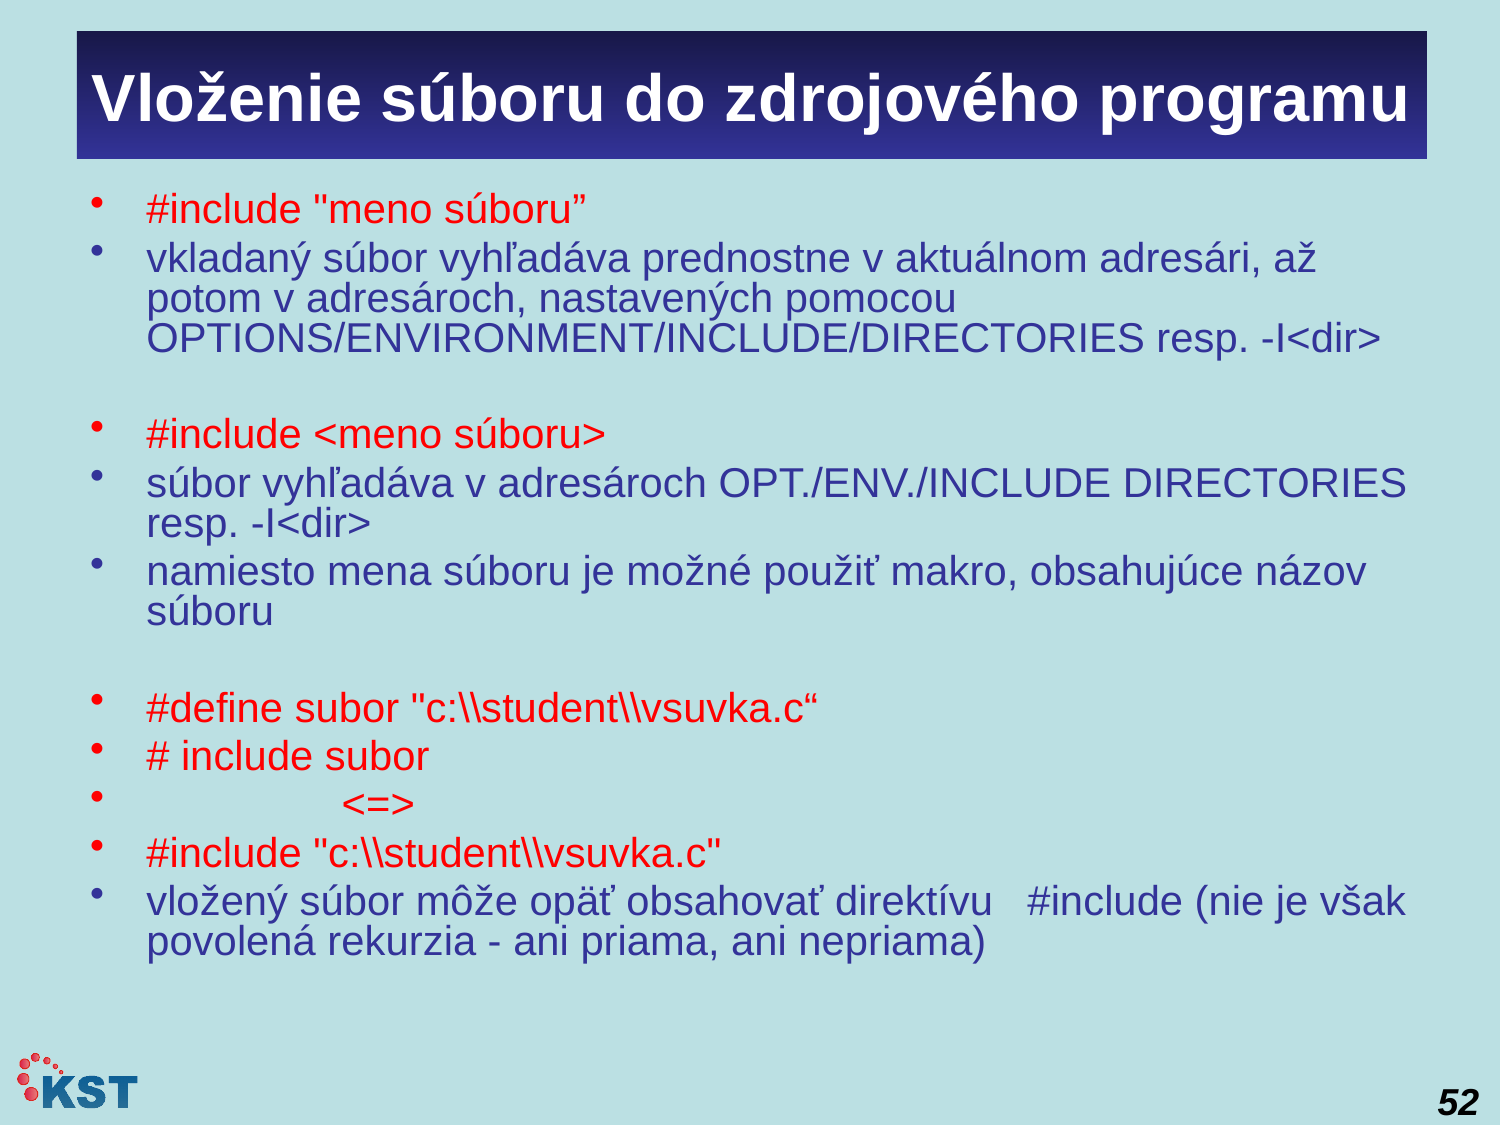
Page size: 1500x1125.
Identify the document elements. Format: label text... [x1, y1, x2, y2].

list #include "meno súboru” vkladaný súbor vyhľadáva prednostne v aktuálnom adresári, až potom v adresároch, nastavených pomocou OPTIONS/ENVIRONMENT/INCLUDE/DIRECTORIES resp. -I<dir> #include <meno súboru> súbor vyhľadáva v adresároch OPT./ENV./INCLUDE DIRECTORIES resp. -I<dir> namiesto mena súboru je možné použiť makro, obsahujúce názov súboru #define subor "c:\\student\\vsuvka.c“ # include subor <=> #include "c:\\student\\vsuvka.c" vložený súbor môže opäť obsahovať direktívu #include (nie je však povolená rekurzia - ani priama, ani nepriama) [75, 184, 1425, 1125]
picture [17, 1053, 140, 1113]
title Vloženie súboru do zdrojového programu [76, 30, 1428, 159]
slide_number 52 [1414, 1070, 1495, 1118]
